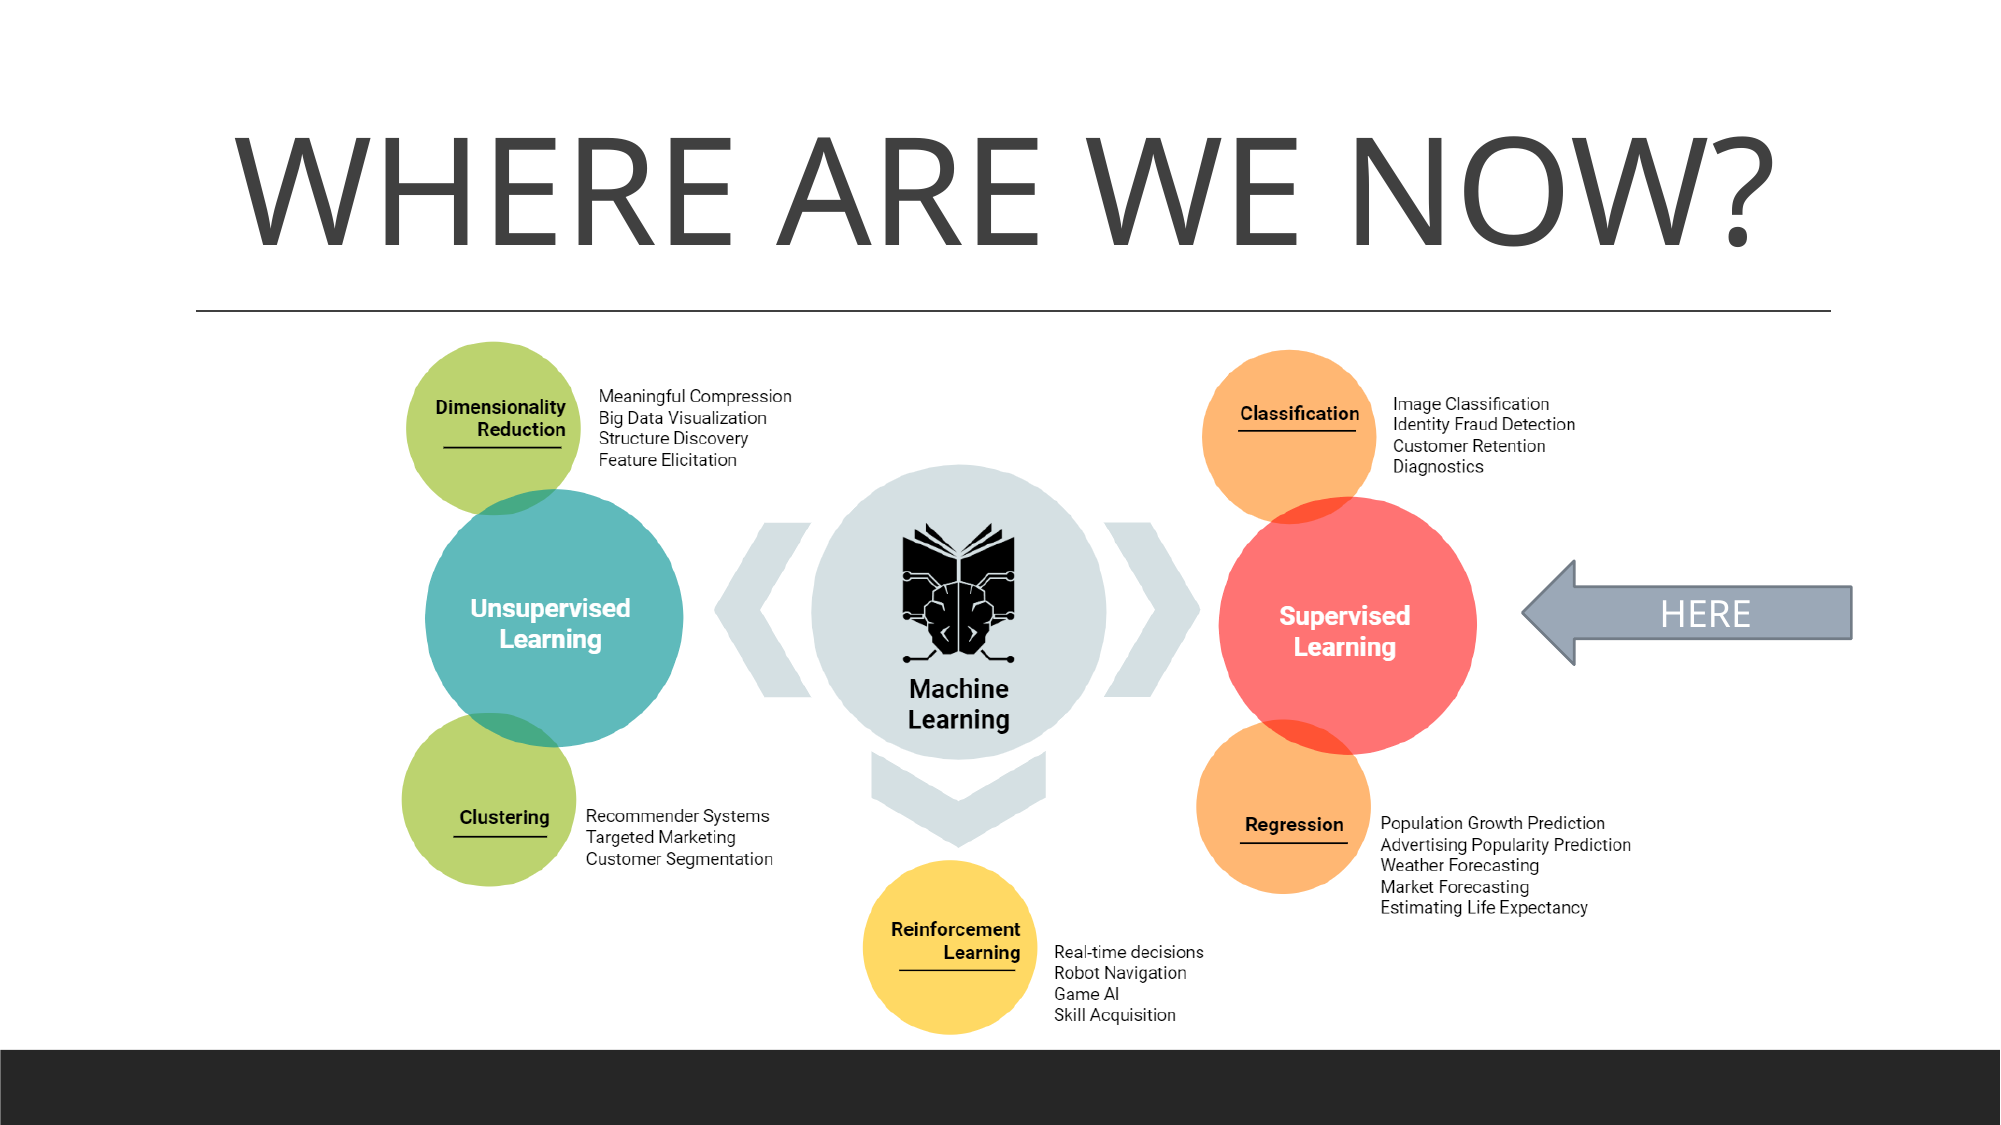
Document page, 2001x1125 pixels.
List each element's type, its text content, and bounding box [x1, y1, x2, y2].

picture [342, 329, 1658, 1042]
text_box [1767, 585, 1853, 641]
title WHERE ARE WE NOW? [180, 47, 1830, 285]
text_box HERE [1665, 582, 1767, 643]
